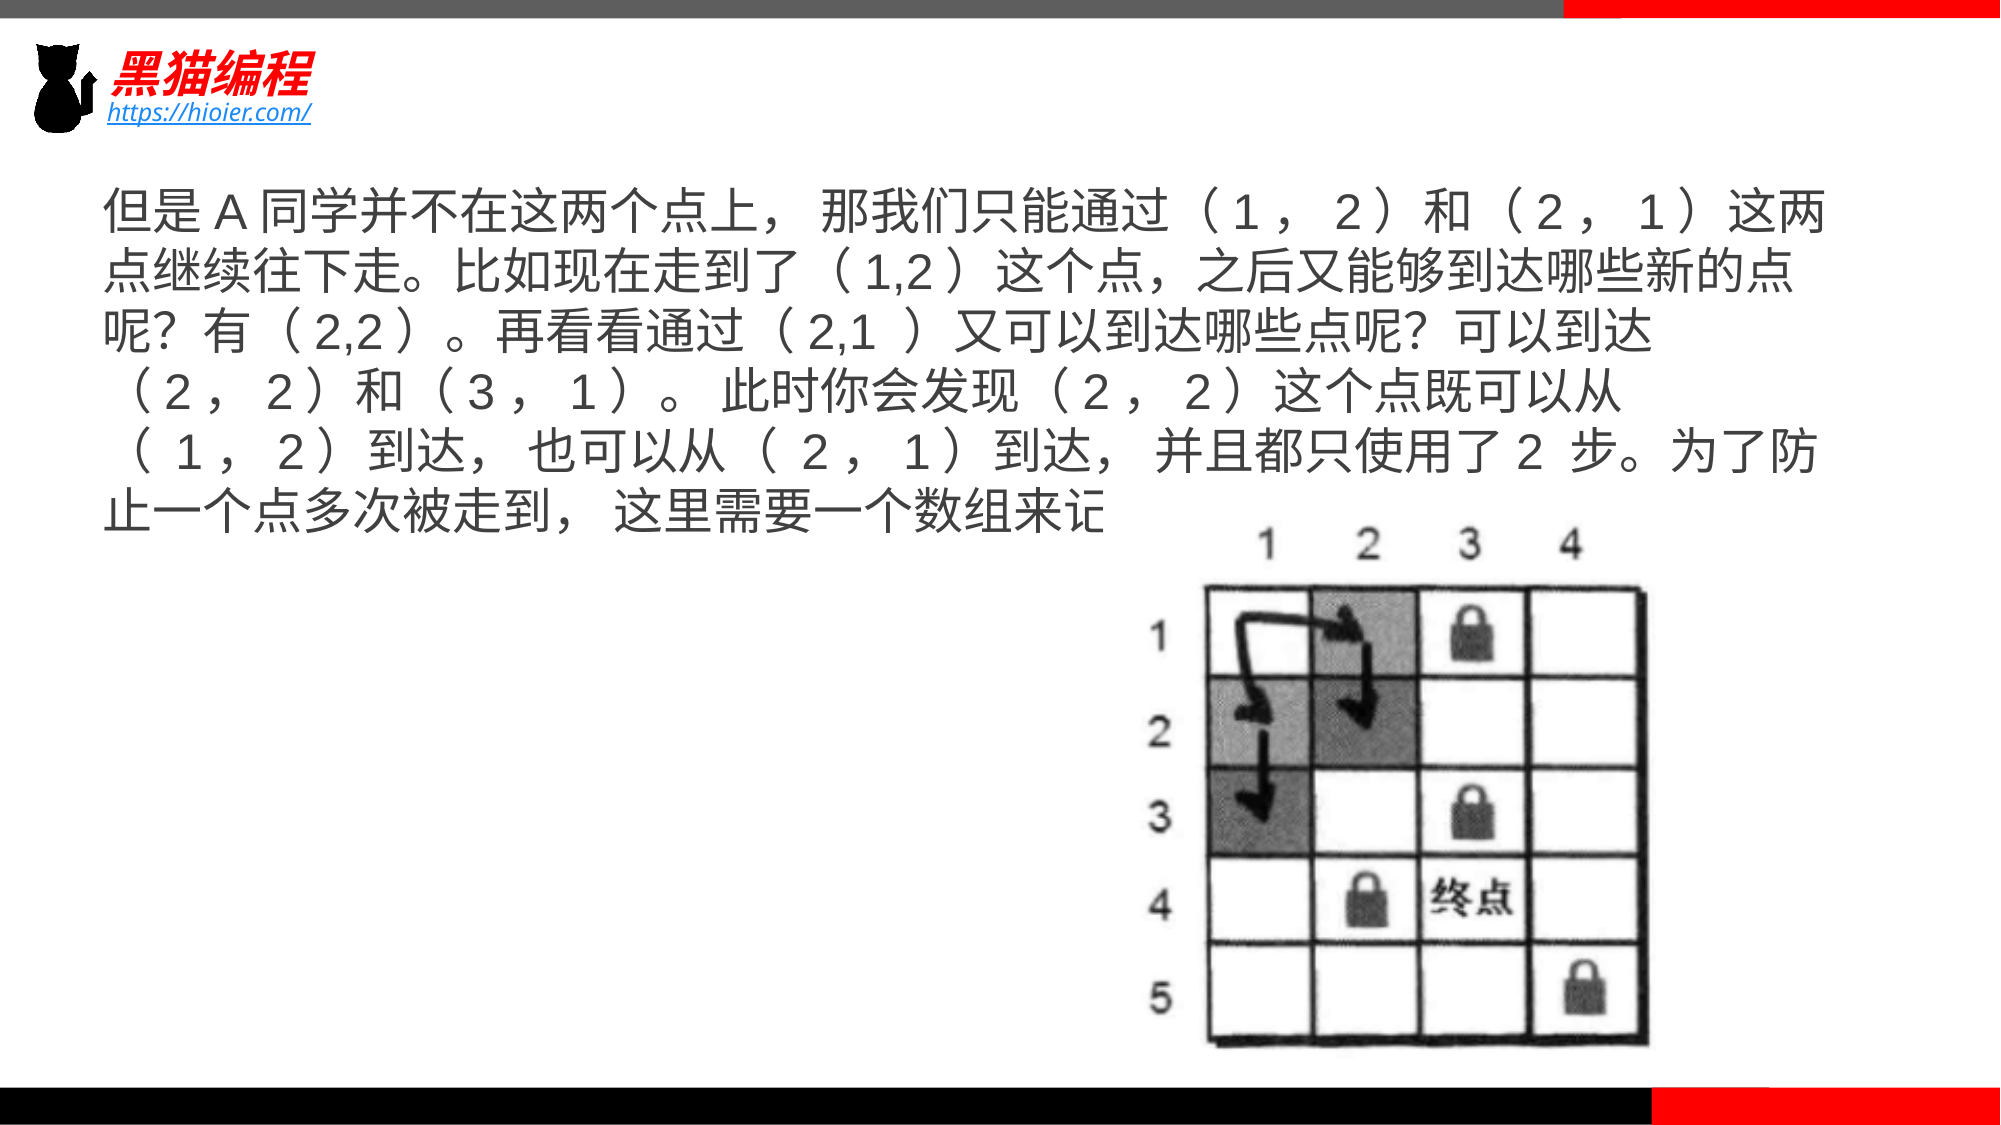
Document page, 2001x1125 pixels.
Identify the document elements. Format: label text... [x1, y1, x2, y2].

subtitle 但是A同学并不在这两个点上， 那我们只能通过（1，2）和（2，1）这两点继续往下走。比如现在走到了（1,2）这个点，之后又能够到达哪些新的点呢？有（2,2）。再看看通过（2,1 ）又可以到达哪些点呢？可以到达（2，2）和（3，1）。 此时你会发现（2，2）这个点既可以从（ 1，2）到达， 也可以从（ 2，1）到达， 并且都只使用了2 步。为了防止一个点多次被走到， 这里需要一个数组来记录一个点是否己经被走到过。 [87, 172, 1882, 533]
picture [1103, 485, 1742, 1078]
picture [21, 44, 110, 133]
